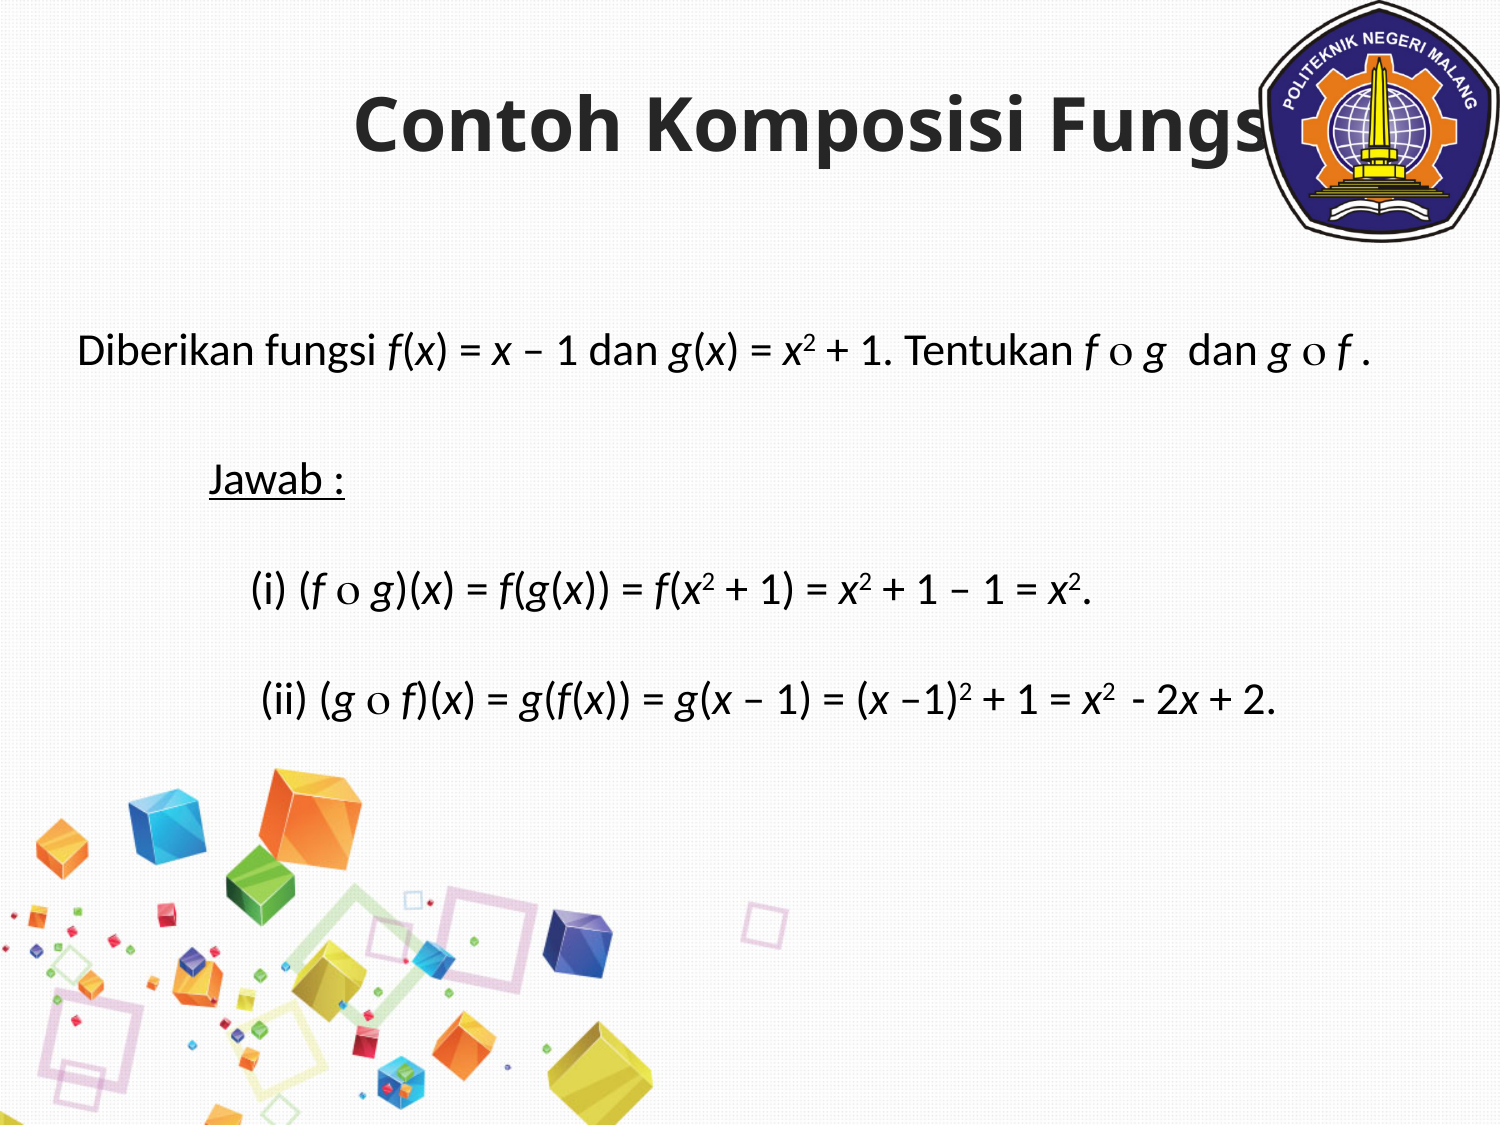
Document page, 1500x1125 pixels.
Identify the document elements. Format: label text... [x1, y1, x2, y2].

text_box Jawab : (i) (f  g)(x) = f(g(x)) = f(x2 + 1) = x2 + 1 – 1 = x2. (ii) (g  f)(x) = g(f(x)) = g(x – 1) = (x –1)2 + 1 = x2 - 2x + 2. [174, 441, 1350, 731]
title Contoh Komposisi Fungsi [337, 27, 1253, 216]
text_box Diberikan fungsi f(x) = x – 1 dan g(x) = x2 + 1. Tentukan f  g dan g  f . [62, 312, 1417, 383]
picture [0, 0, 1500, 1125]
